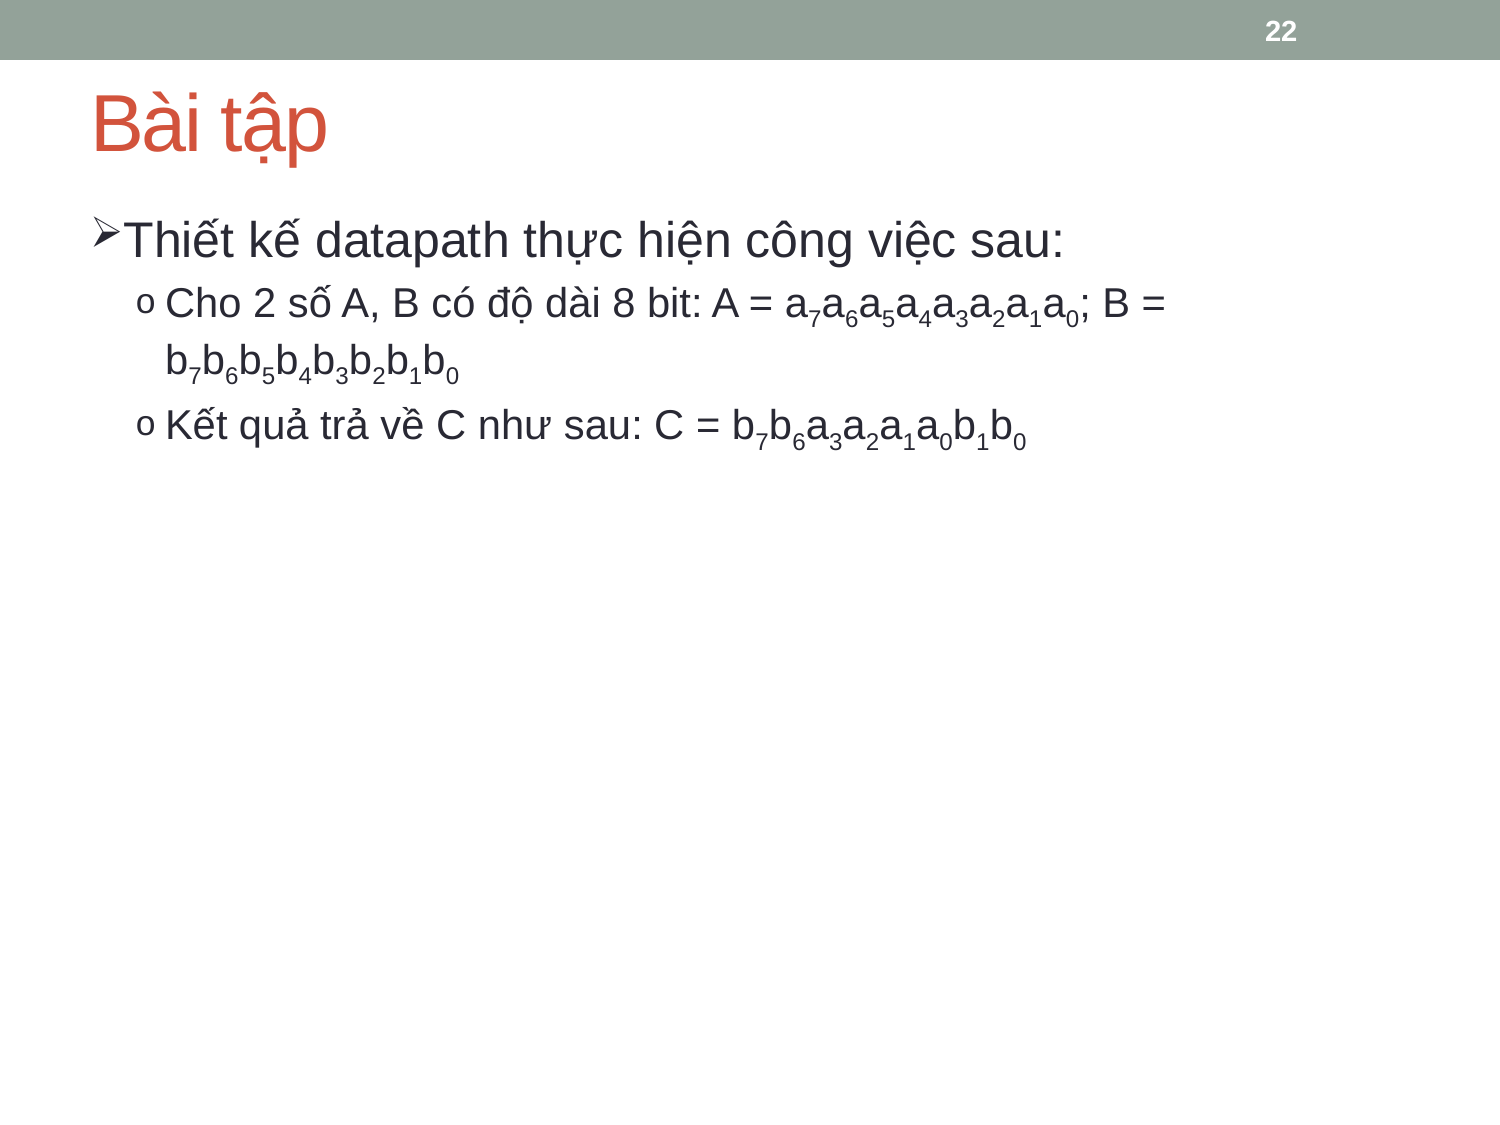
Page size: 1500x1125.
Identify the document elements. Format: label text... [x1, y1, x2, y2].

list Thiết kế datapath thực hiện công việc sau: Cho 2 số A, B có độ dài 8 bit: A = a7a6a5a4a3a2a1a0; B = b7b6b5b4b3b2b1b0 Kết quả trả về C như sau: C = b7b6a3a2a1a0b1b0 [75, 200, 1425, 1100]
slide_number 22 [1250, 3, 1425, 57]
title Bài tập [75, 62, 1425, 175]
